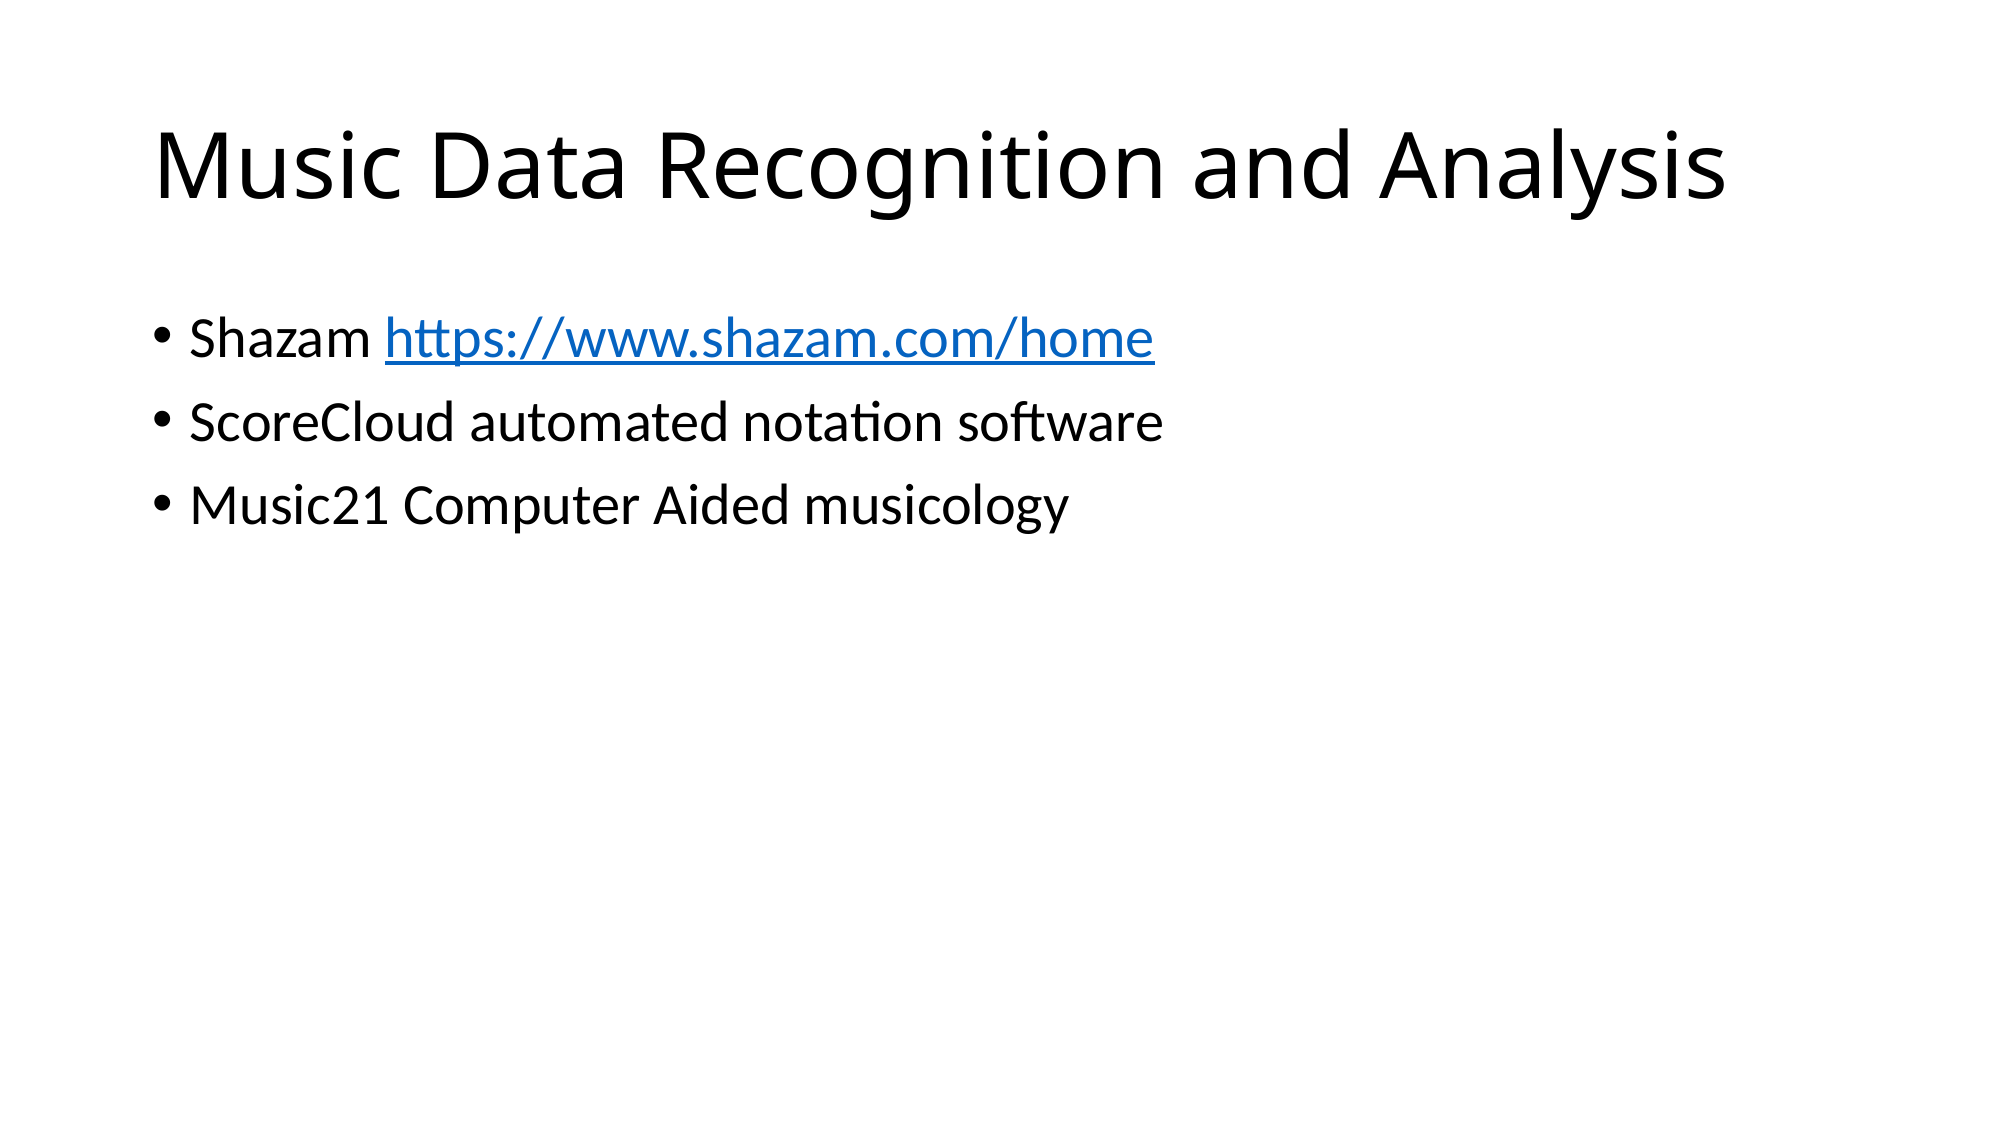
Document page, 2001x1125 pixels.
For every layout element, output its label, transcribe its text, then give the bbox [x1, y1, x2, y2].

list Shazam https://www.shazam.com/home ScoreCloud automated notation software Music21 Computer Aided musicology [137, 299, 1863, 1014]
title Music Data Recognition and Analysis [137, 59, 1863, 278]
